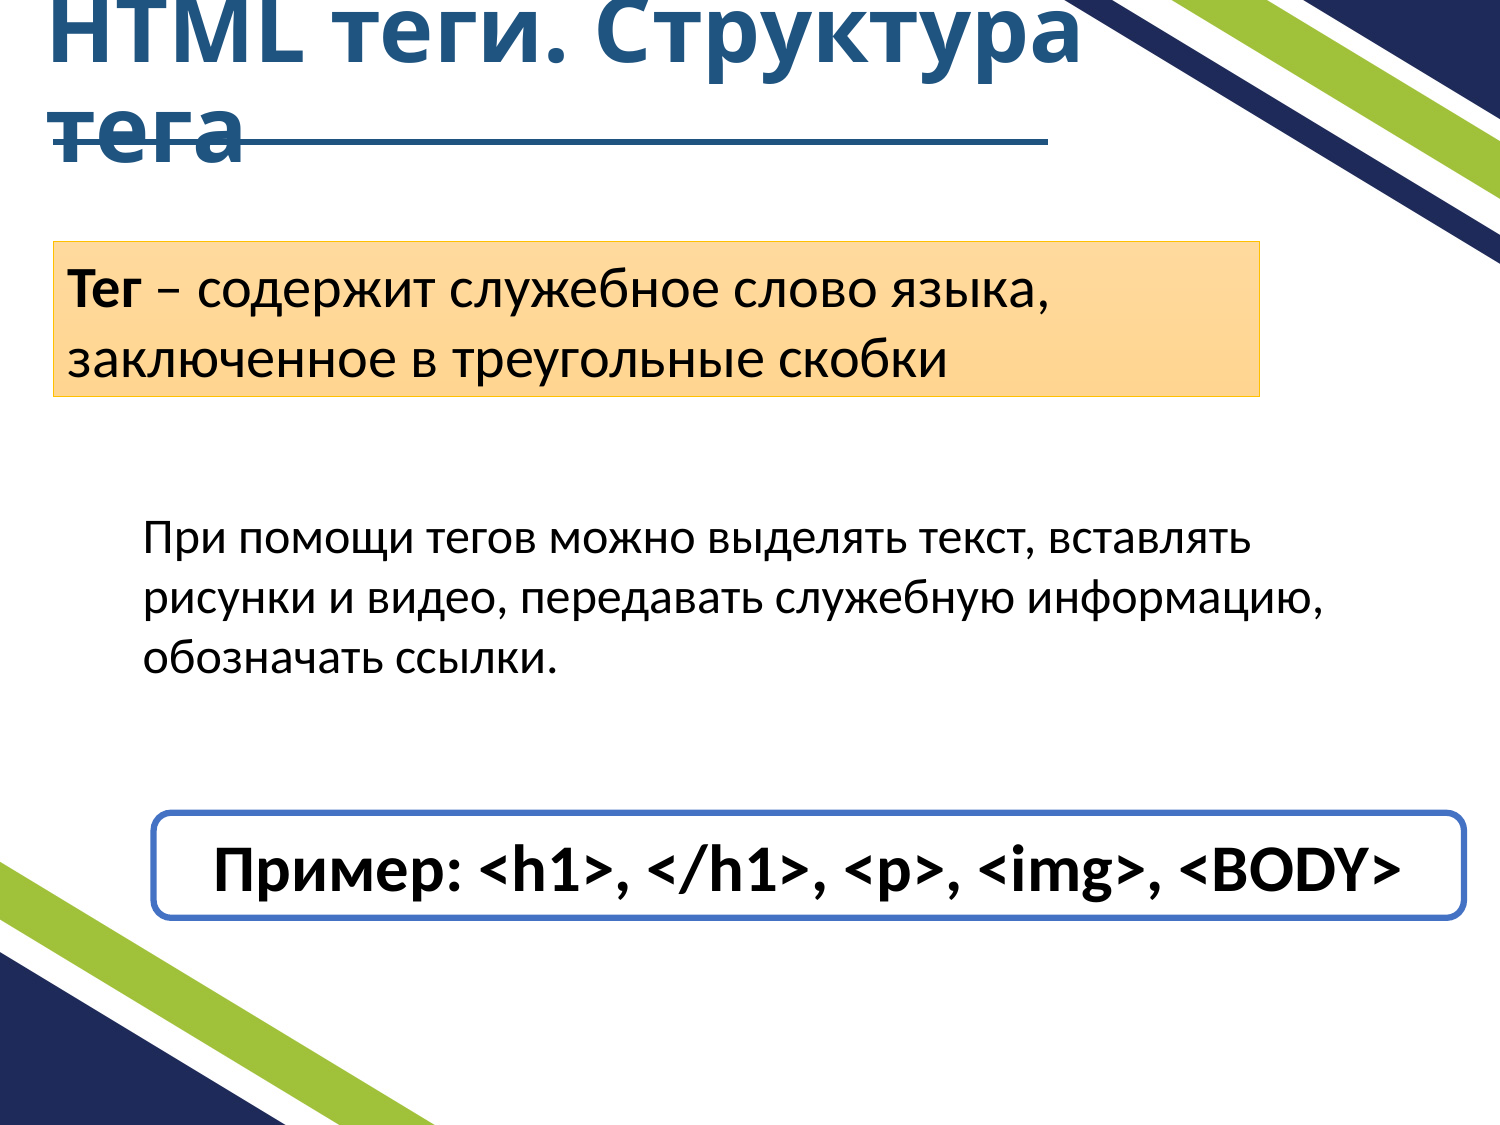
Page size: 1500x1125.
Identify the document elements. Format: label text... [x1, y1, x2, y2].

text_box Пример: <h1>, </h1>, <p>, <img>, <BODY> [152, 811, 1466, 919]
picture [0, 0, 1500, 1125]
title HTML теги. Структура тега [30, 0, 1324, 192]
text_box При помощи тегов можно выделять текст, вставлять рисунки и видео, передавать служебную информацию, обозначать ссылки. [127, 496, 1353, 691]
text_box Тег – содержит служебное слово языка, заключенное в треугольные скобки [53, 241, 1260, 397]
